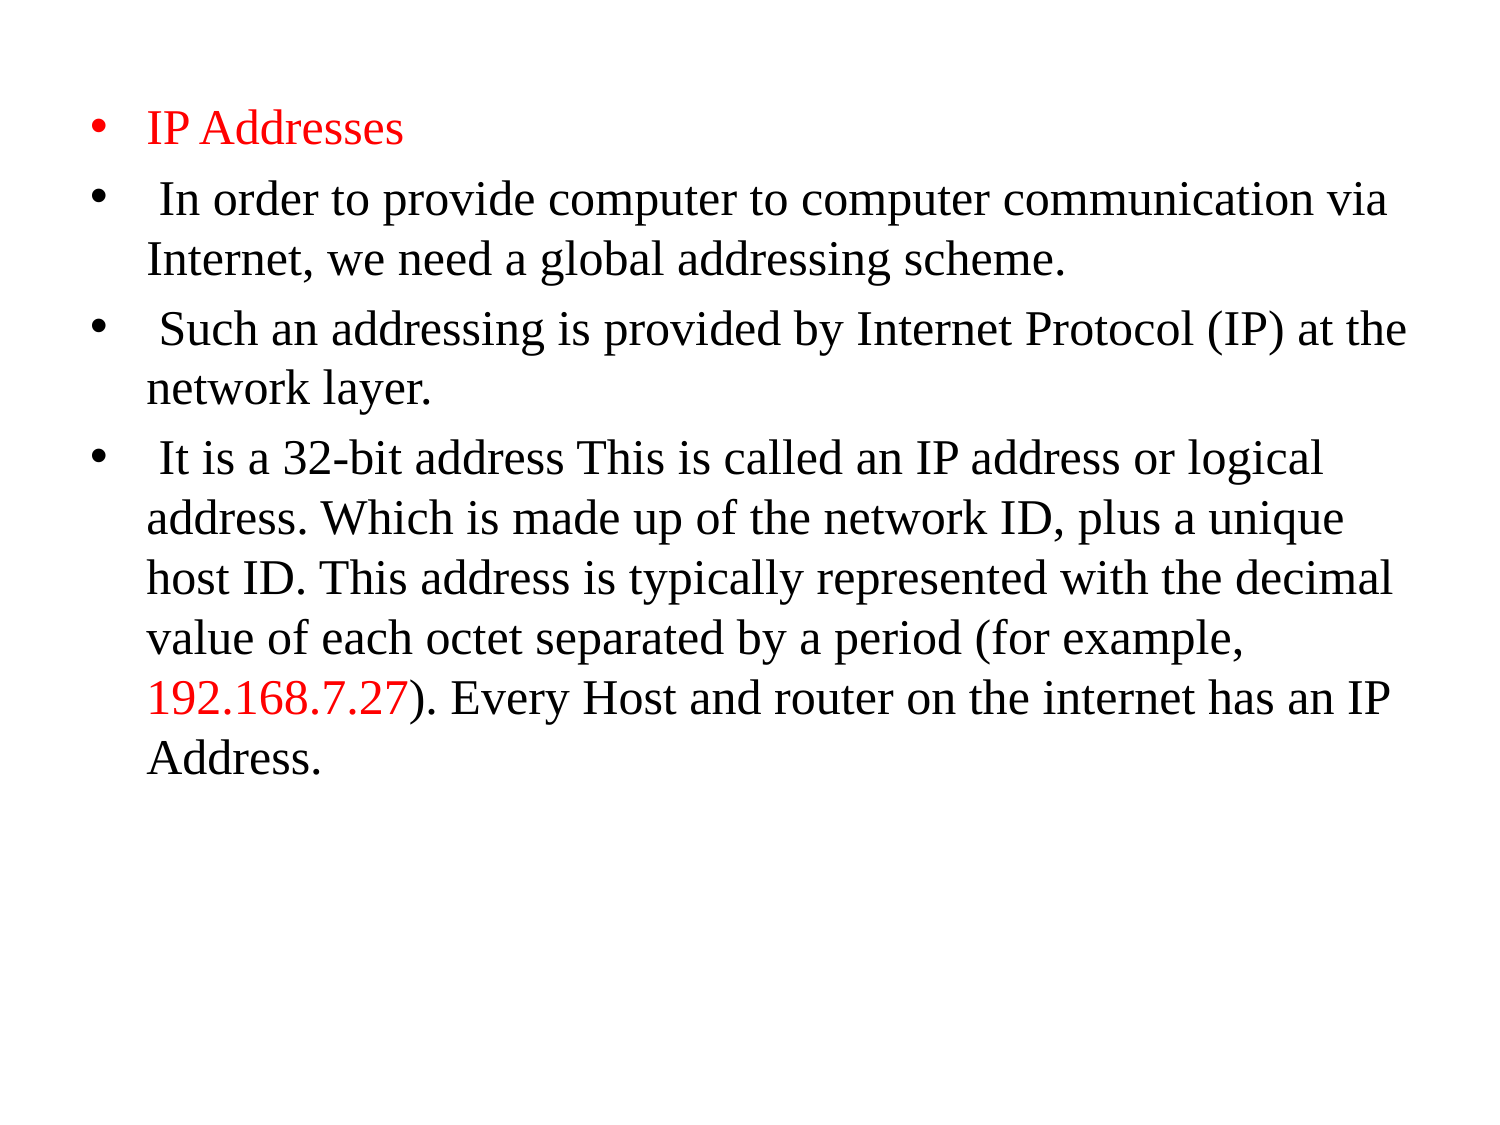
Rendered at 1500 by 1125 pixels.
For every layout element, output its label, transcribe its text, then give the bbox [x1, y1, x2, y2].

list IP Addresses In order to provide computer to computer communication via Internet, we need a global addressing scheme. Such an addressing is provided by Internet Protocol (IP) at the network layer. It is a 32-bit address This is called an IP address or logical address. Which is made up of the network ID, plus a unique host ID. This address is typically represented with the decimal value of each octet separated by a period (for example, 192.168.7.27). Every Host and router on the internet has an IP Address. [75, 87, 1425, 1005]
